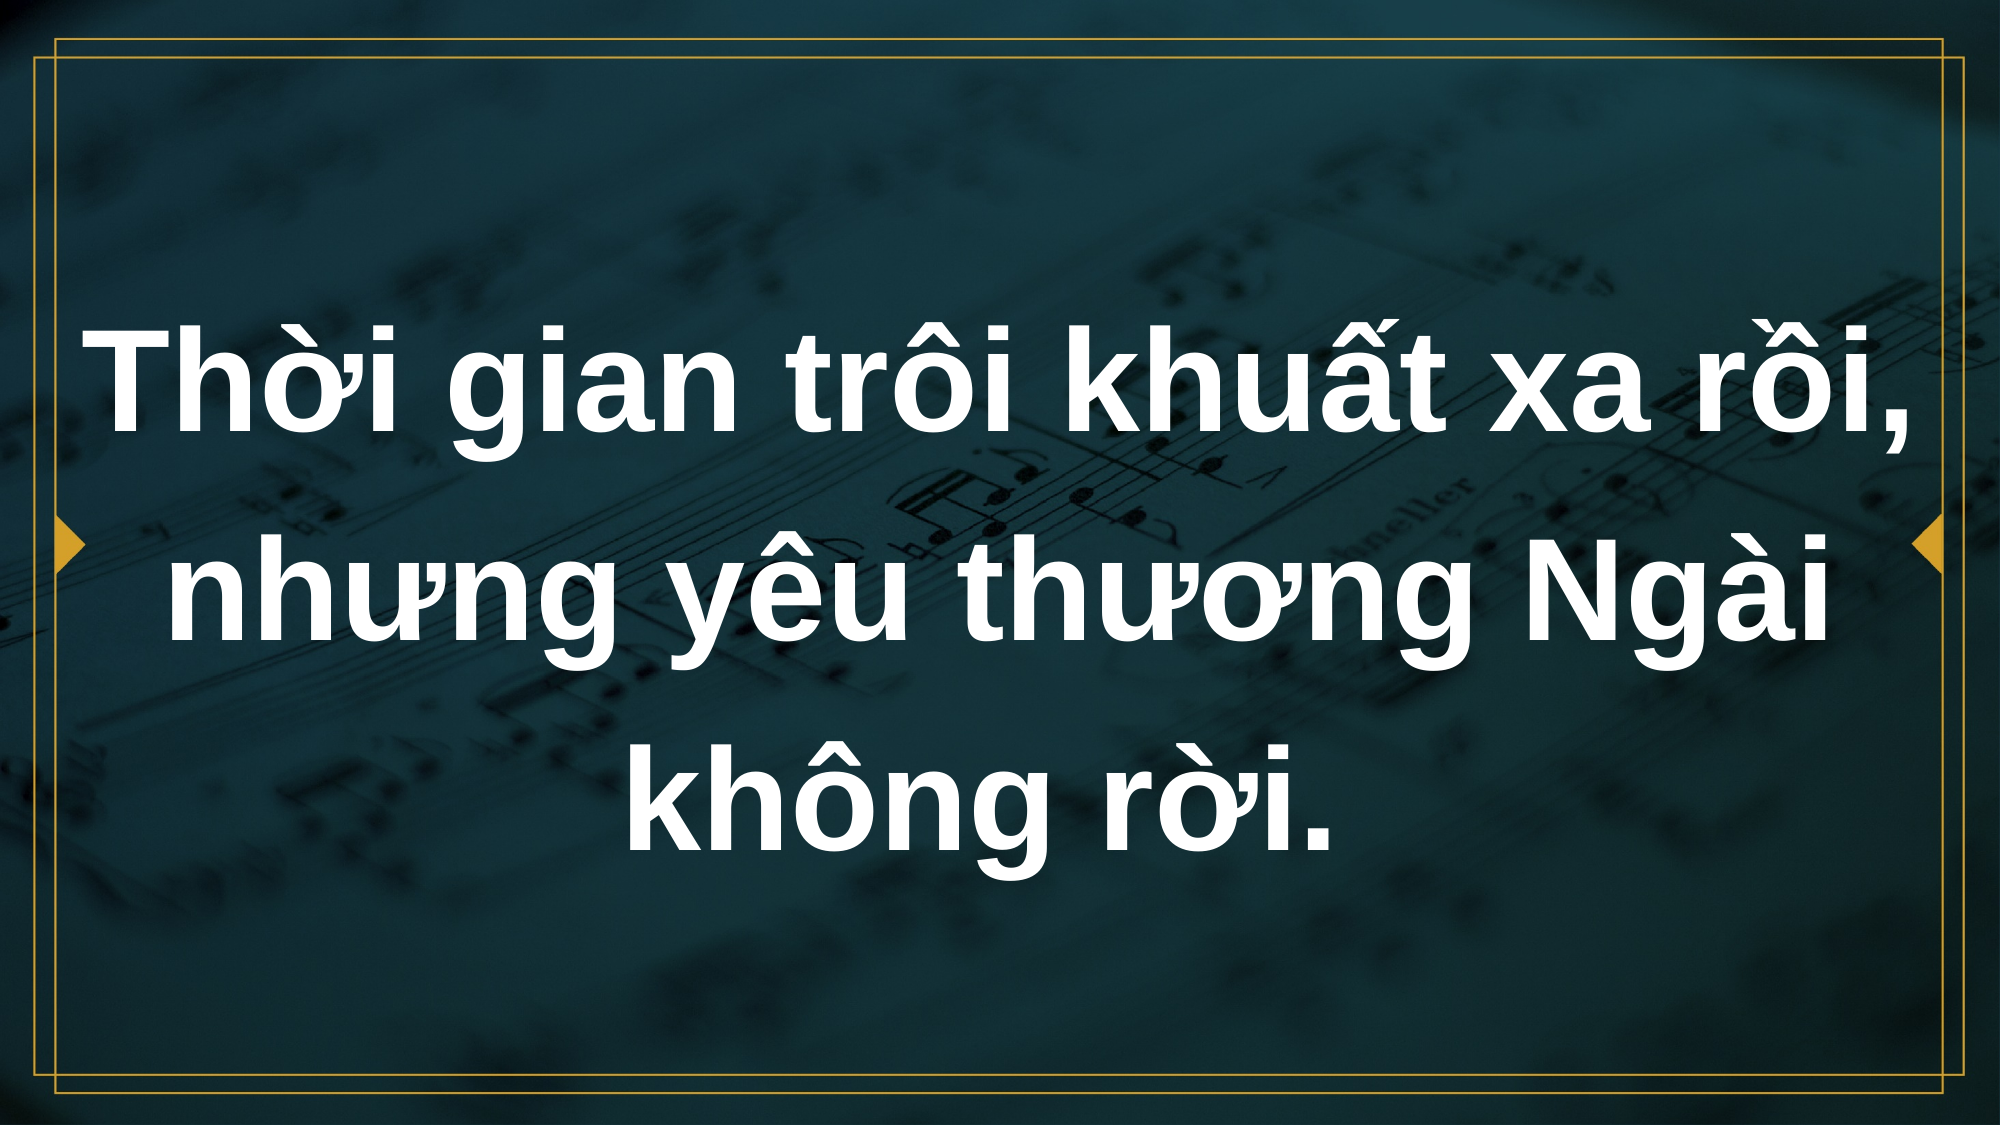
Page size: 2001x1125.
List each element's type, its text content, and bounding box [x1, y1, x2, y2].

picture [0, 0, 2000, 1125]
title Thời gian trôi khuất xa rồi, nhưng yêu thương Ngài không rời. [55, 53, 1945, 1077]
